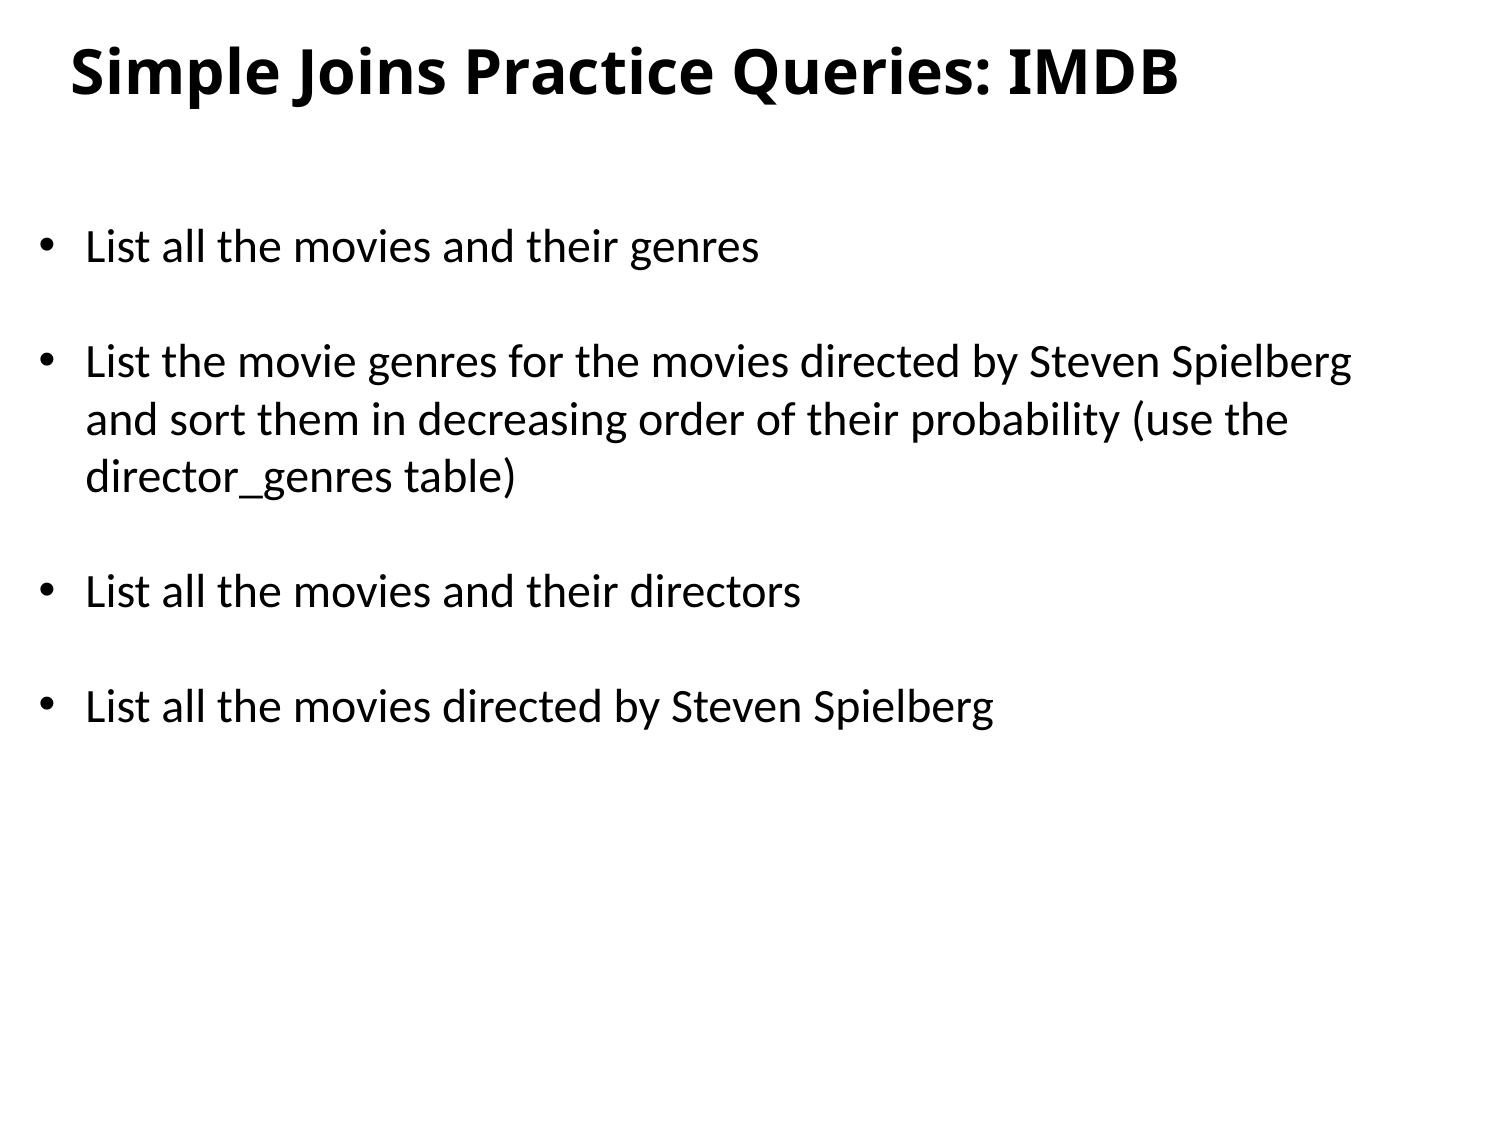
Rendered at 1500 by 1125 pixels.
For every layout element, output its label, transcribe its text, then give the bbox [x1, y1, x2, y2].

text_box List all the movies and their genres List the movie genres for the movies directed by Steven Spielberg and sort them in decreasing order of their probability (use the director_genres table) List all the movies and their directors List all the movies directed by Steven Spielberg [23, 207, 1447, 912]
text_box Simple Joins Practice Queries: IMDB [63, 24, 1336, 114]
